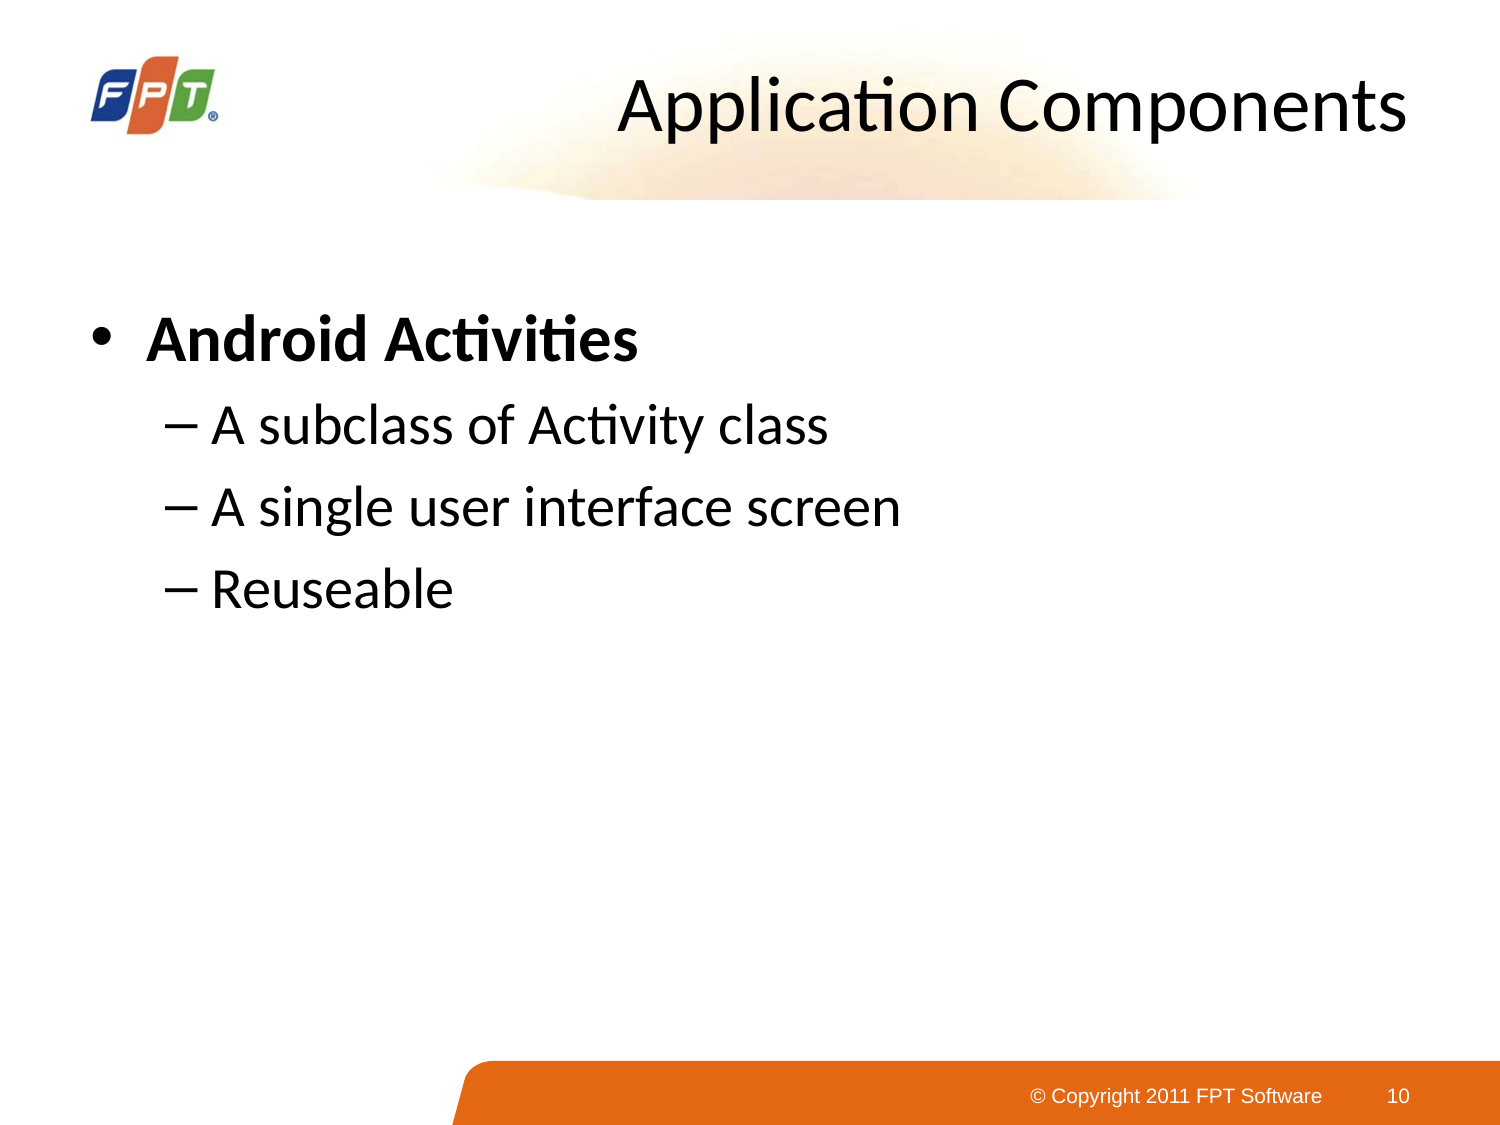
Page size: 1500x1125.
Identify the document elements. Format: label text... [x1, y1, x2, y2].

list Android Activities A subclass of Activity class A single user interface screen Reuseable [74, 287, 1426, 1006]
title Application Components [74, 44, 1426, 233]
picture [0, 0, 1500, 200]
picture [0, 1050, 1500, 1125]
